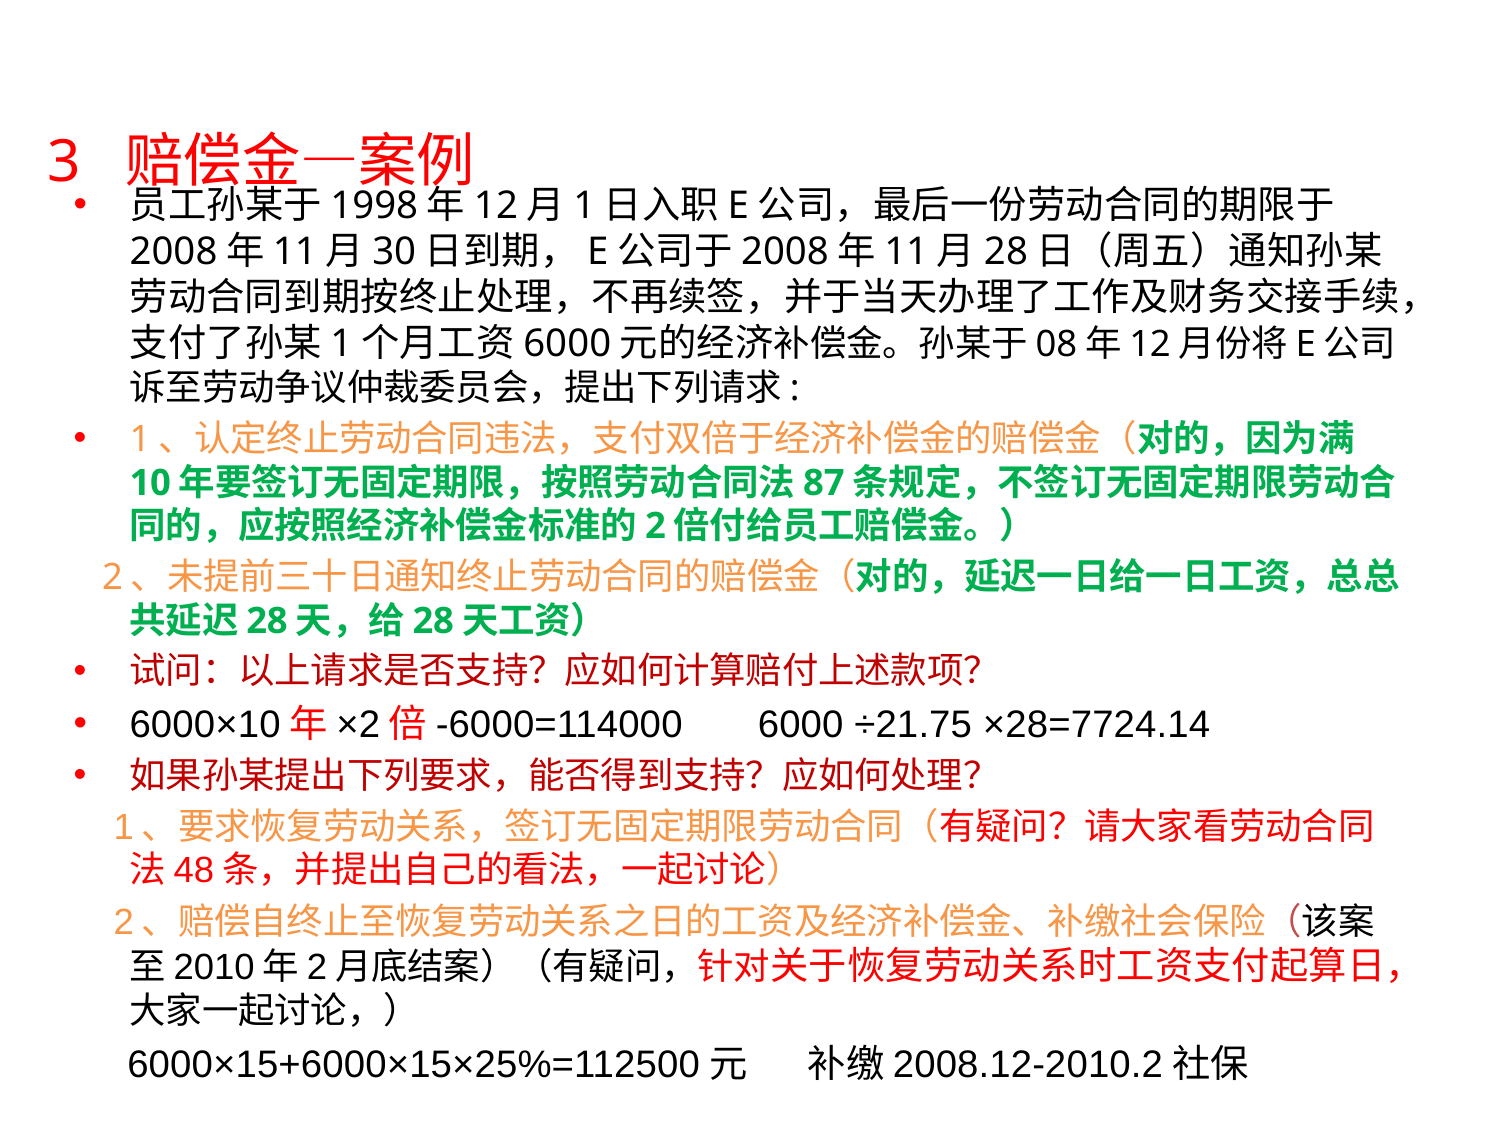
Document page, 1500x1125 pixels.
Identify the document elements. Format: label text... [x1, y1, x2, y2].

title 3 赔偿金—案例 [17, 95, 1368, 221]
list 员工孙某于1998年12月1日入职E公司，最后一份劳动合同的期限于2008年11月30日到期，E公司于2008年11月28日（周五）通知孙某劳动合同到期按终止处理，不再续签，并于当天办理了工作及财务交接手续，支付了孙某1个月工资6000元的经济补偿金。孙某于08年12月份将E公司诉至劳动争议仲裁委员会，提出下列请求: 1、认定终止劳动合同违法，支付双倍于经济补偿金的赔偿金（对的，因为满10年要签订无固定期限，按照劳动合同法87条规定，不签订无固定期限劳动合同的，应按照经济补偿金标准的2倍付给员工赔偿金。） 2、未提前三十日通知终止劳动合同的赔偿金（对的，延迟一日给一日工资，总总共延迟28天，给28天工资） 试问：以上请求是否支持？应如何计算赔付上述款项？ 6000×10年×2倍-6000=114000 6000 ÷21.75 ×28=7724.14 如果孙某提出下列要求，能否得到支持？应如何处理？ 1、要求恢复劳动关系，签订无固定期限劳动合同（有疑问？请大家看劳动合同法48条，并提出自己的看法，一起讨论） 2、赔偿自终止至恢复劳动关系之日的工资及经济补偿金、补缴社会保险（该案至2010年2月底结案）（有疑问，针对关于恢复劳动关系时工资支付起算日，大家一起讨论，） 6000×15+6000×15×25%=112500元 补缴2008.12-2010.2社保 [58, 172, 1419, 1095]
